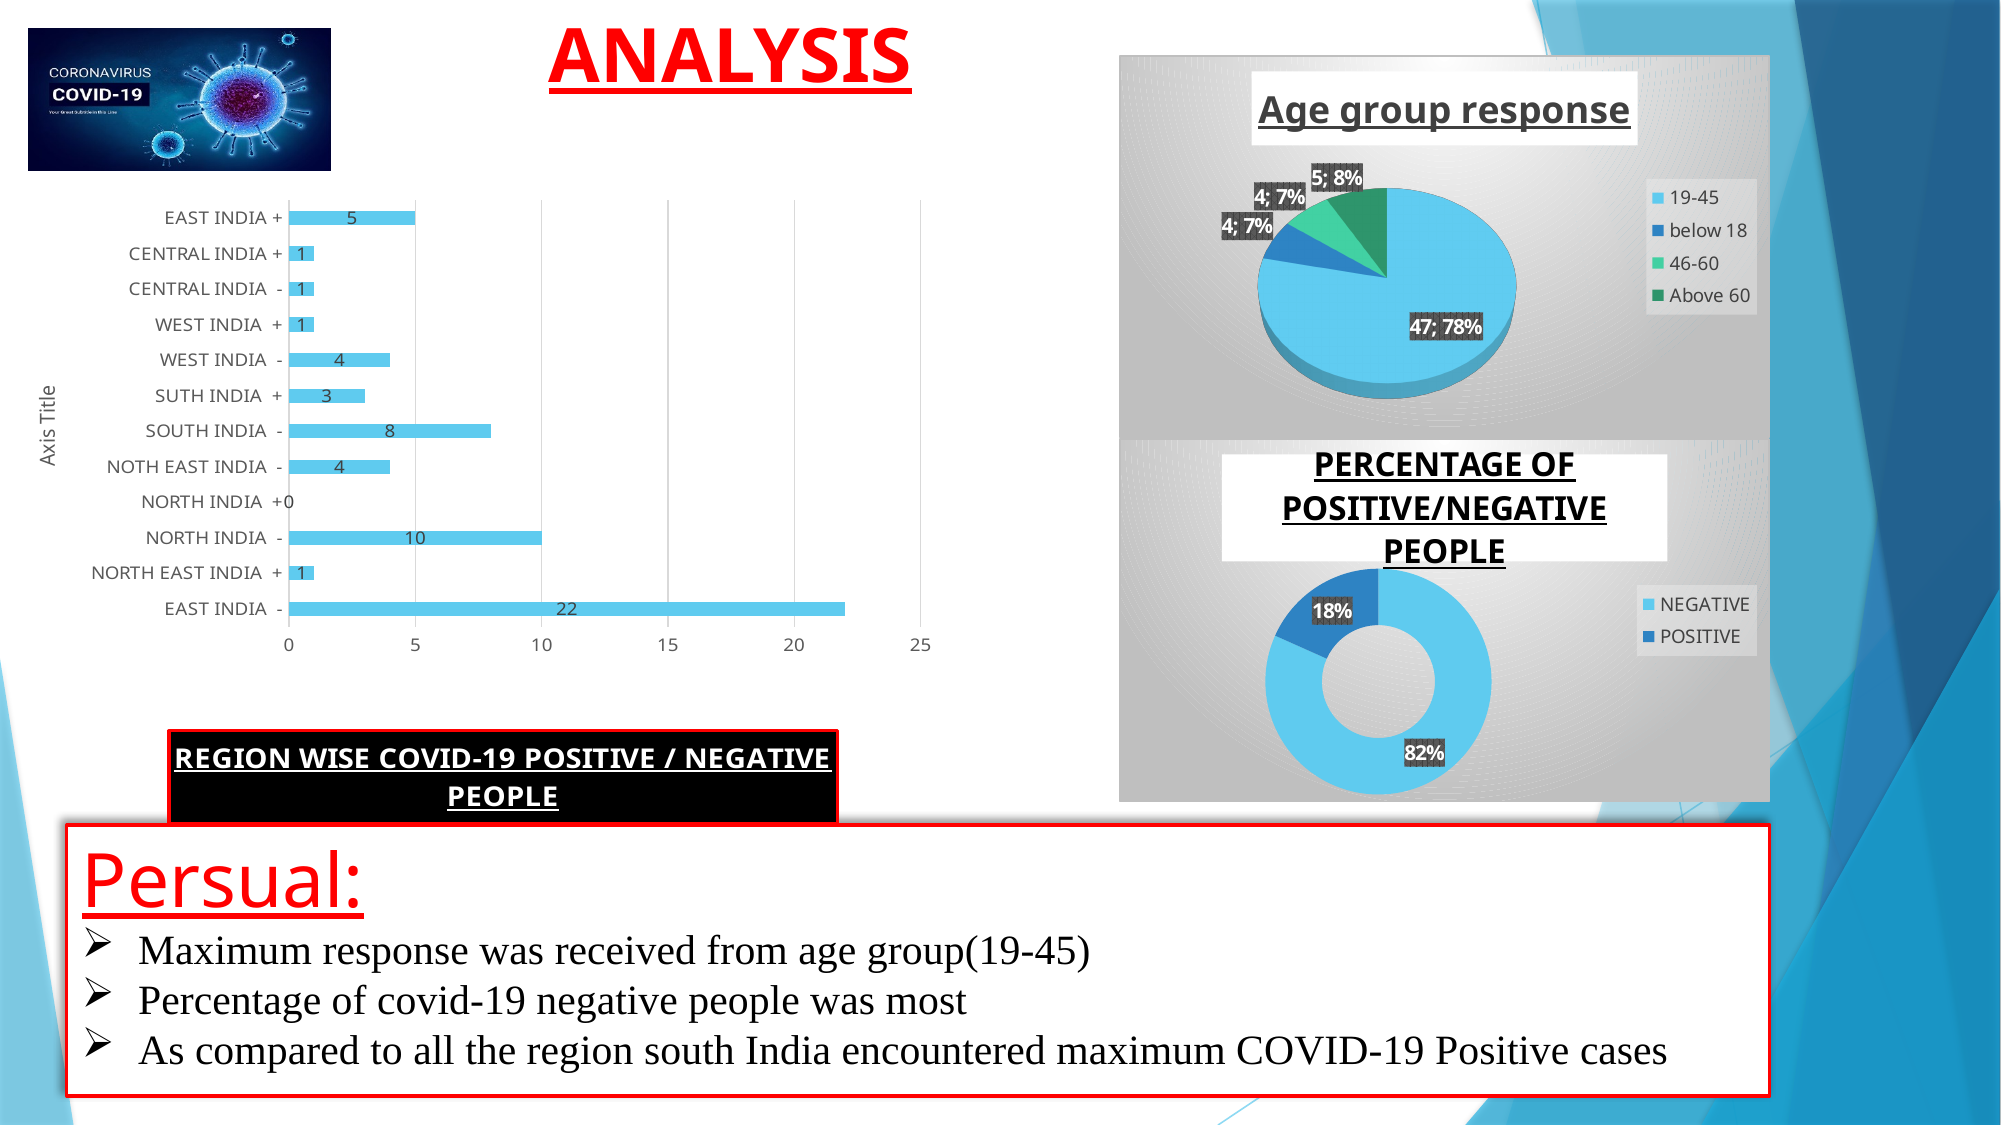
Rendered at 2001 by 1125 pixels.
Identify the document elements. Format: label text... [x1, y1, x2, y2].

text_box Persual: Maximum response was received from age group(19-45) Percentage of covid-19 negative people was most As compared to all the region south India encountered maximum COVID-19 Positive cases [66, 824, 1826, 1125]
title ANALYSIS [533, 0, 1000, 109]
picture [28, 28, 332, 172]
chart [0, 187, 952, 826]
chart [1118, 54, 1771, 804]
